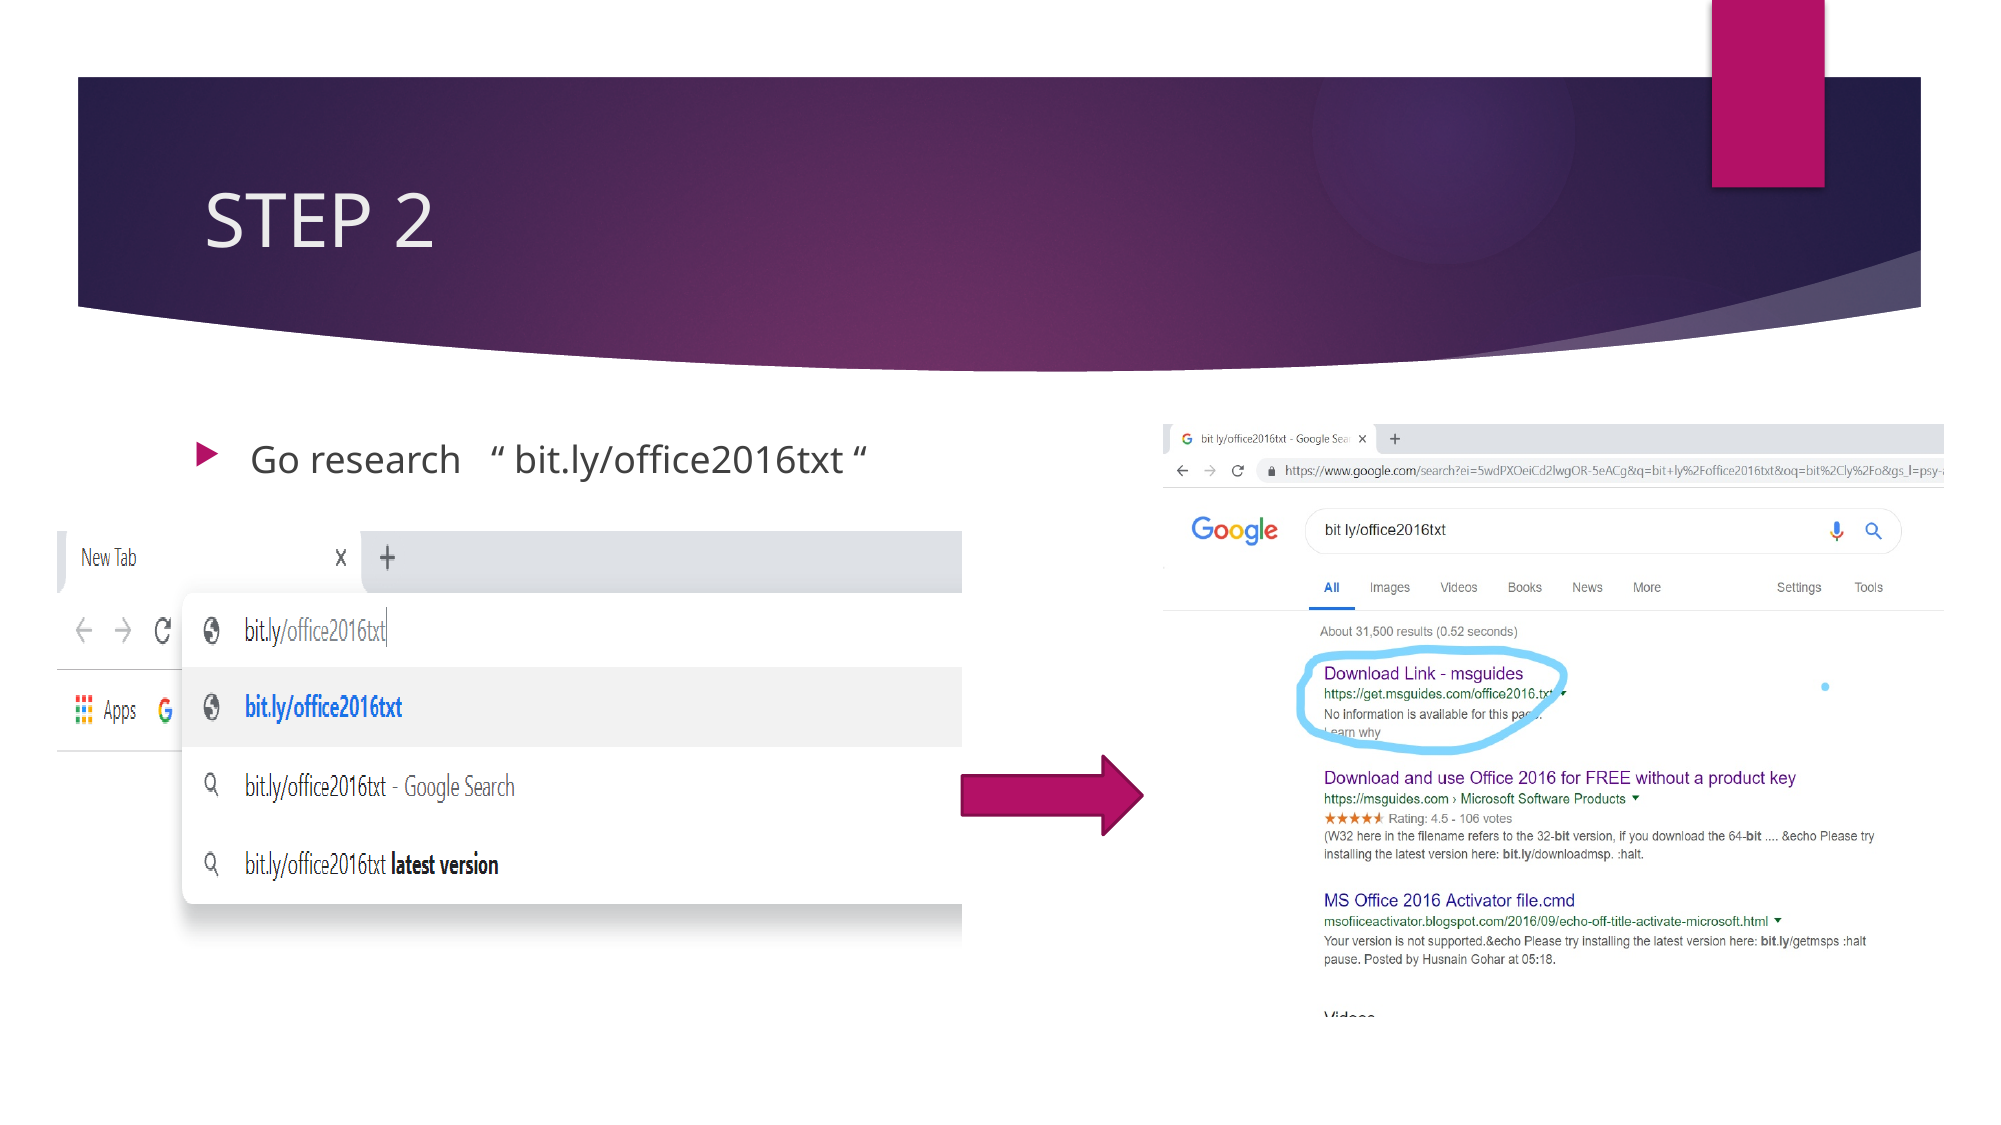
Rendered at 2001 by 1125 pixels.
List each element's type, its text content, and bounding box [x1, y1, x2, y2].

picture [1163, 423, 1945, 1017]
list Go research “ bit.ly/office2016txt “ [178, 296, 1627, 858]
title STEP 2 [189, 159, 1627, 276]
text_box [967, 754, 1144, 837]
picture [55, 529, 963, 1059]
